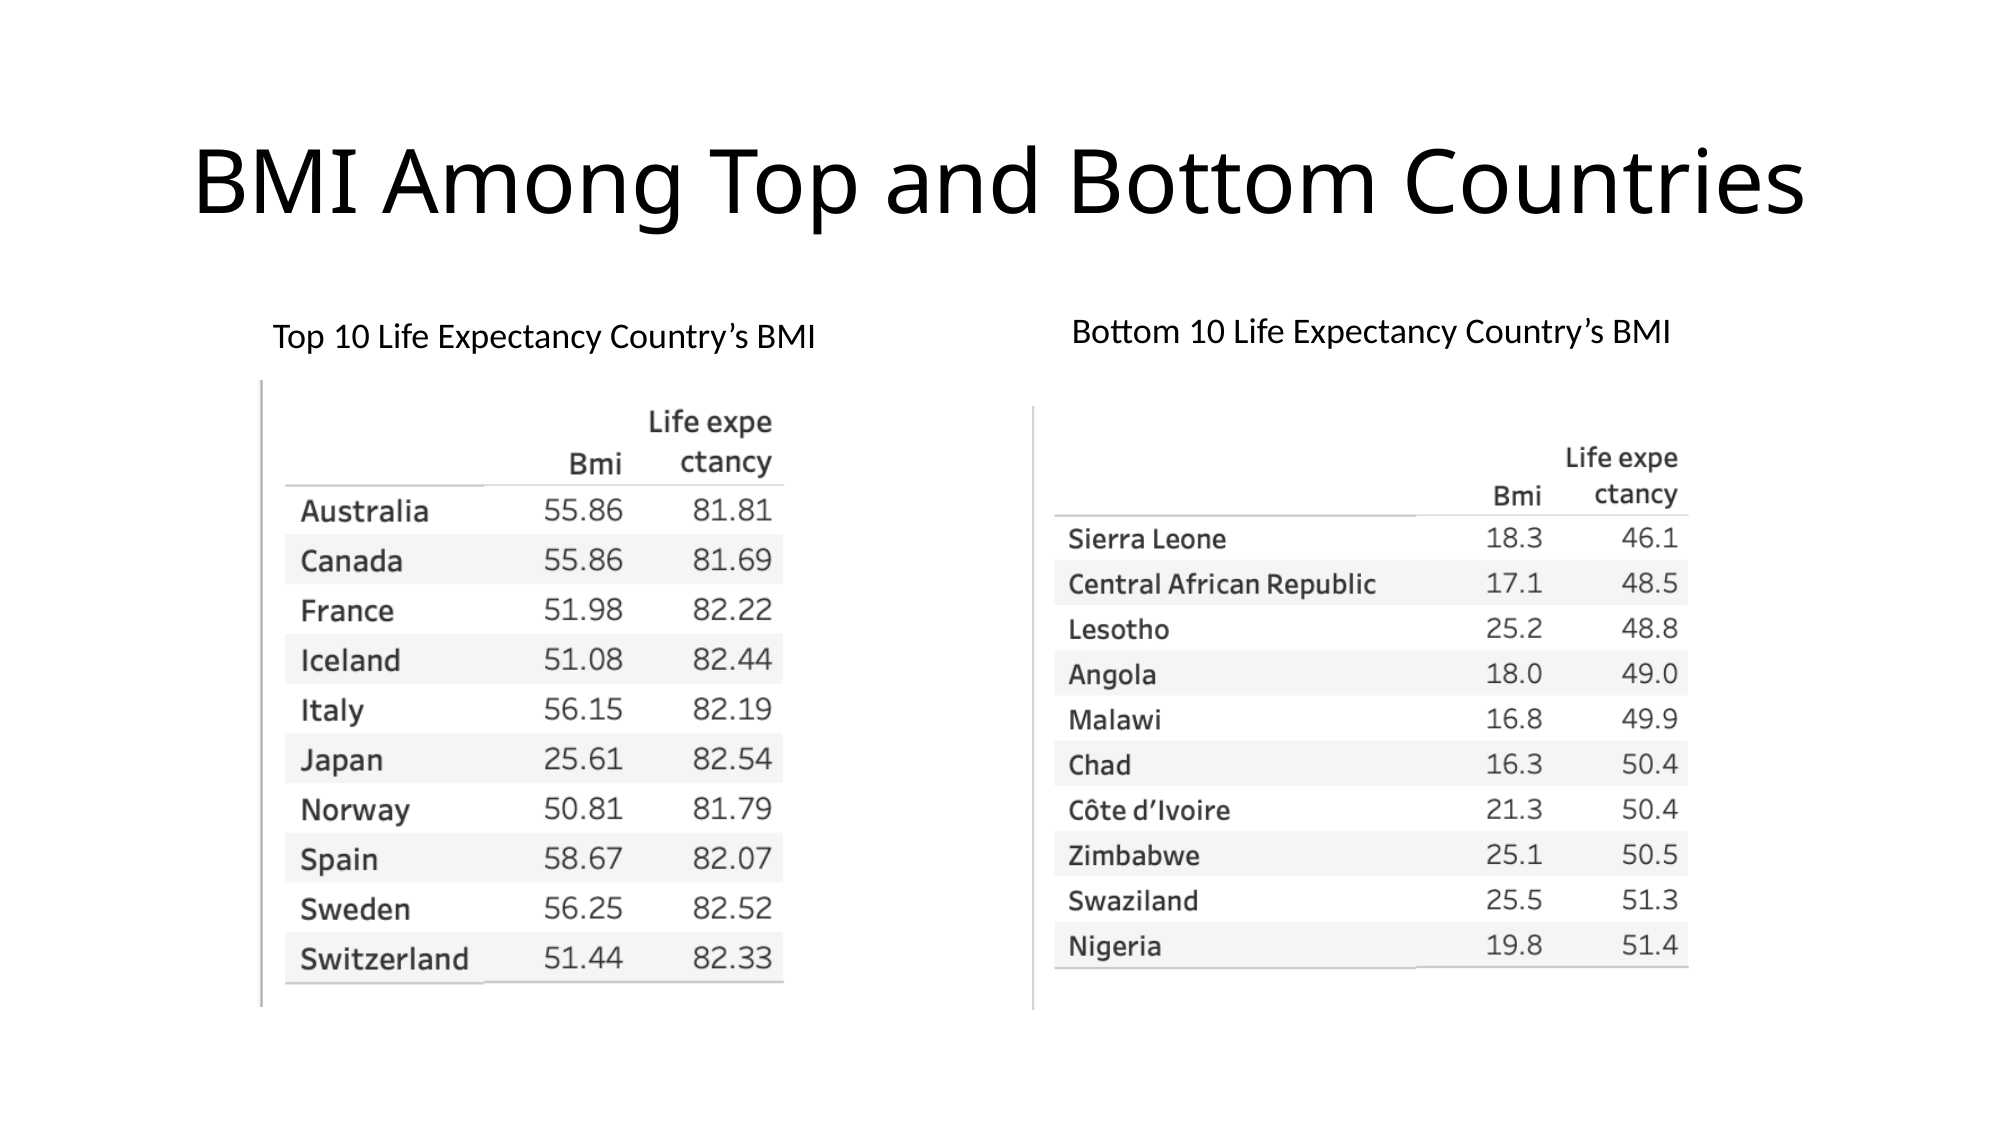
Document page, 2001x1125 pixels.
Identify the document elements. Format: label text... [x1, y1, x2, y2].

picture [258, 380, 865, 1008]
text_box Bottom 10 Life Expectancy Country’s BMI [1057, 299, 1706, 358]
picture [1032, 406, 1742, 1010]
text_box Top 10 Life Expectancy Country’s BMI [258, 304, 865, 363]
title BMI Among Top and Bottom Countries [137, 91, 1863, 278]
